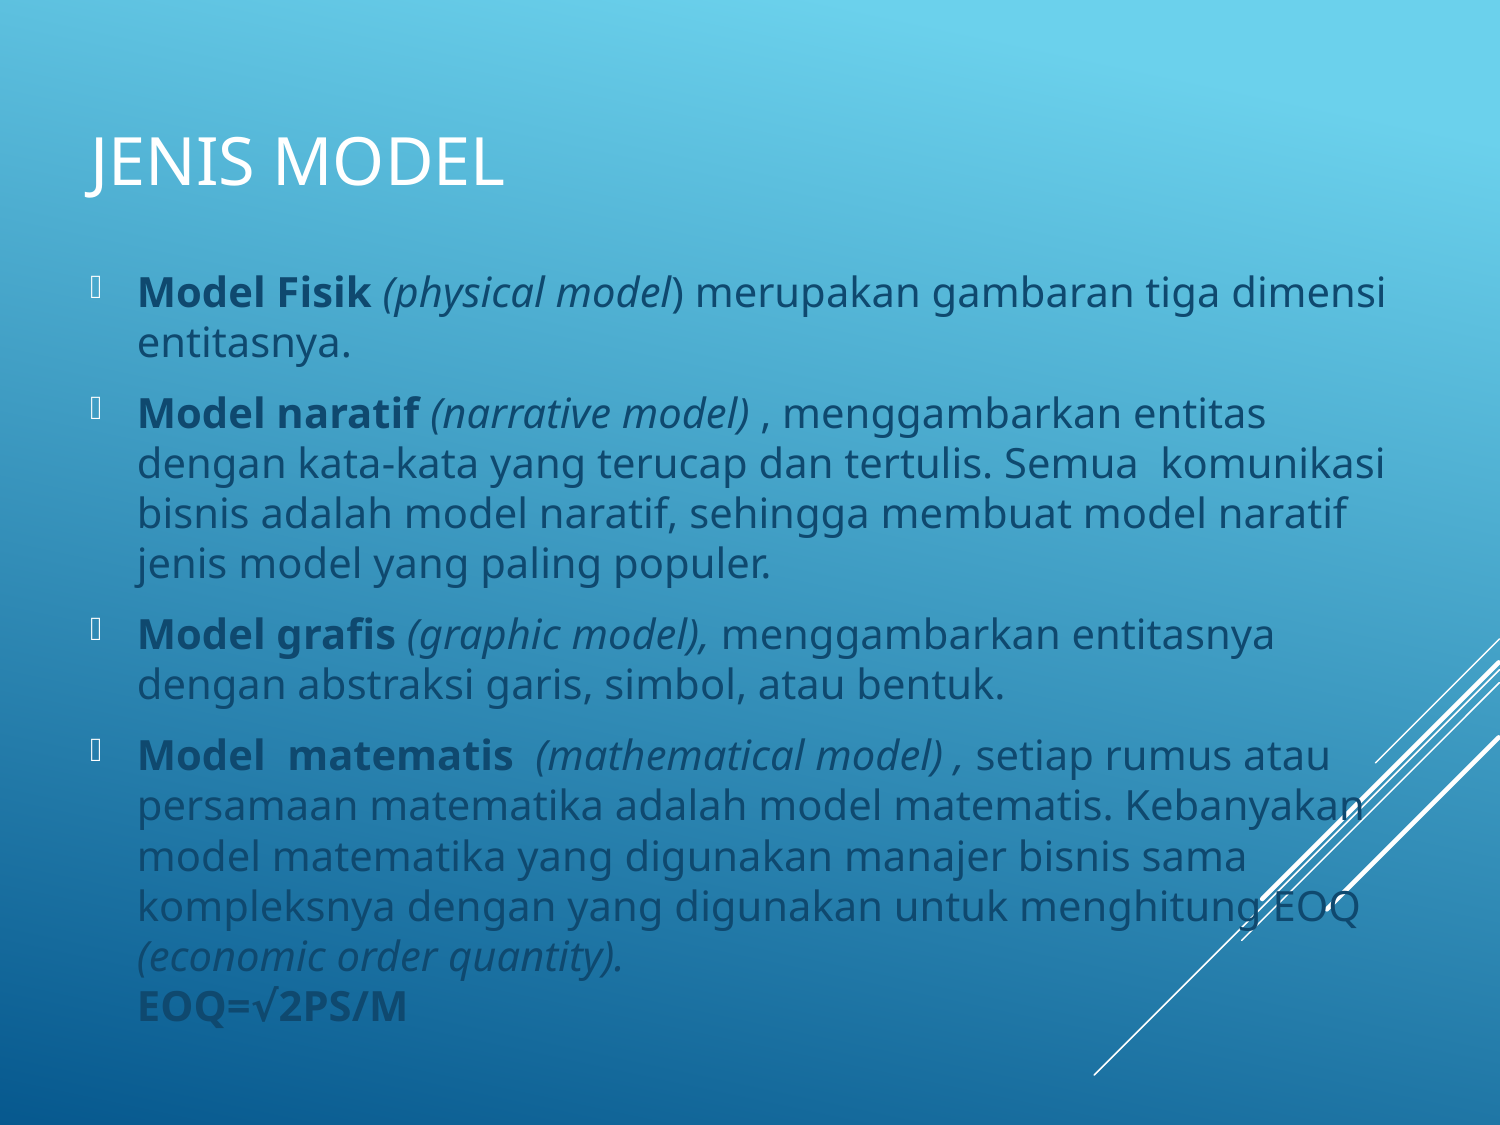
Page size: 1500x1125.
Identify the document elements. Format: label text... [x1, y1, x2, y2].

list Model Fisik (physical model) merupakan gambaran tiga dimensi entitasnya. Model naratif (narrative model) , menggambarkan entitas dengan kata-kata yang terucap dan tertulis. Semua komunikasi bisnis adalah model naratif, sehingga membuat model naratif jenis model yang paling populer. Model grafis (graphic model), menggambarkan entitasnya dengan abstraksi garis, simbol, atau bentuk. Model matematis (mathematical model) , setiap rumus atau persamaan matematika adalah model matematis. Kebanyakan model matematika yang digunakan manajer bisnis sama kompleksnya dengan yang digunakan untuk menghitung EOQ (economic order quantity). EOQ=√2PS/M [75, 257, 1425, 1038]
title Jenis Model [75, 70, 1425, 247]
